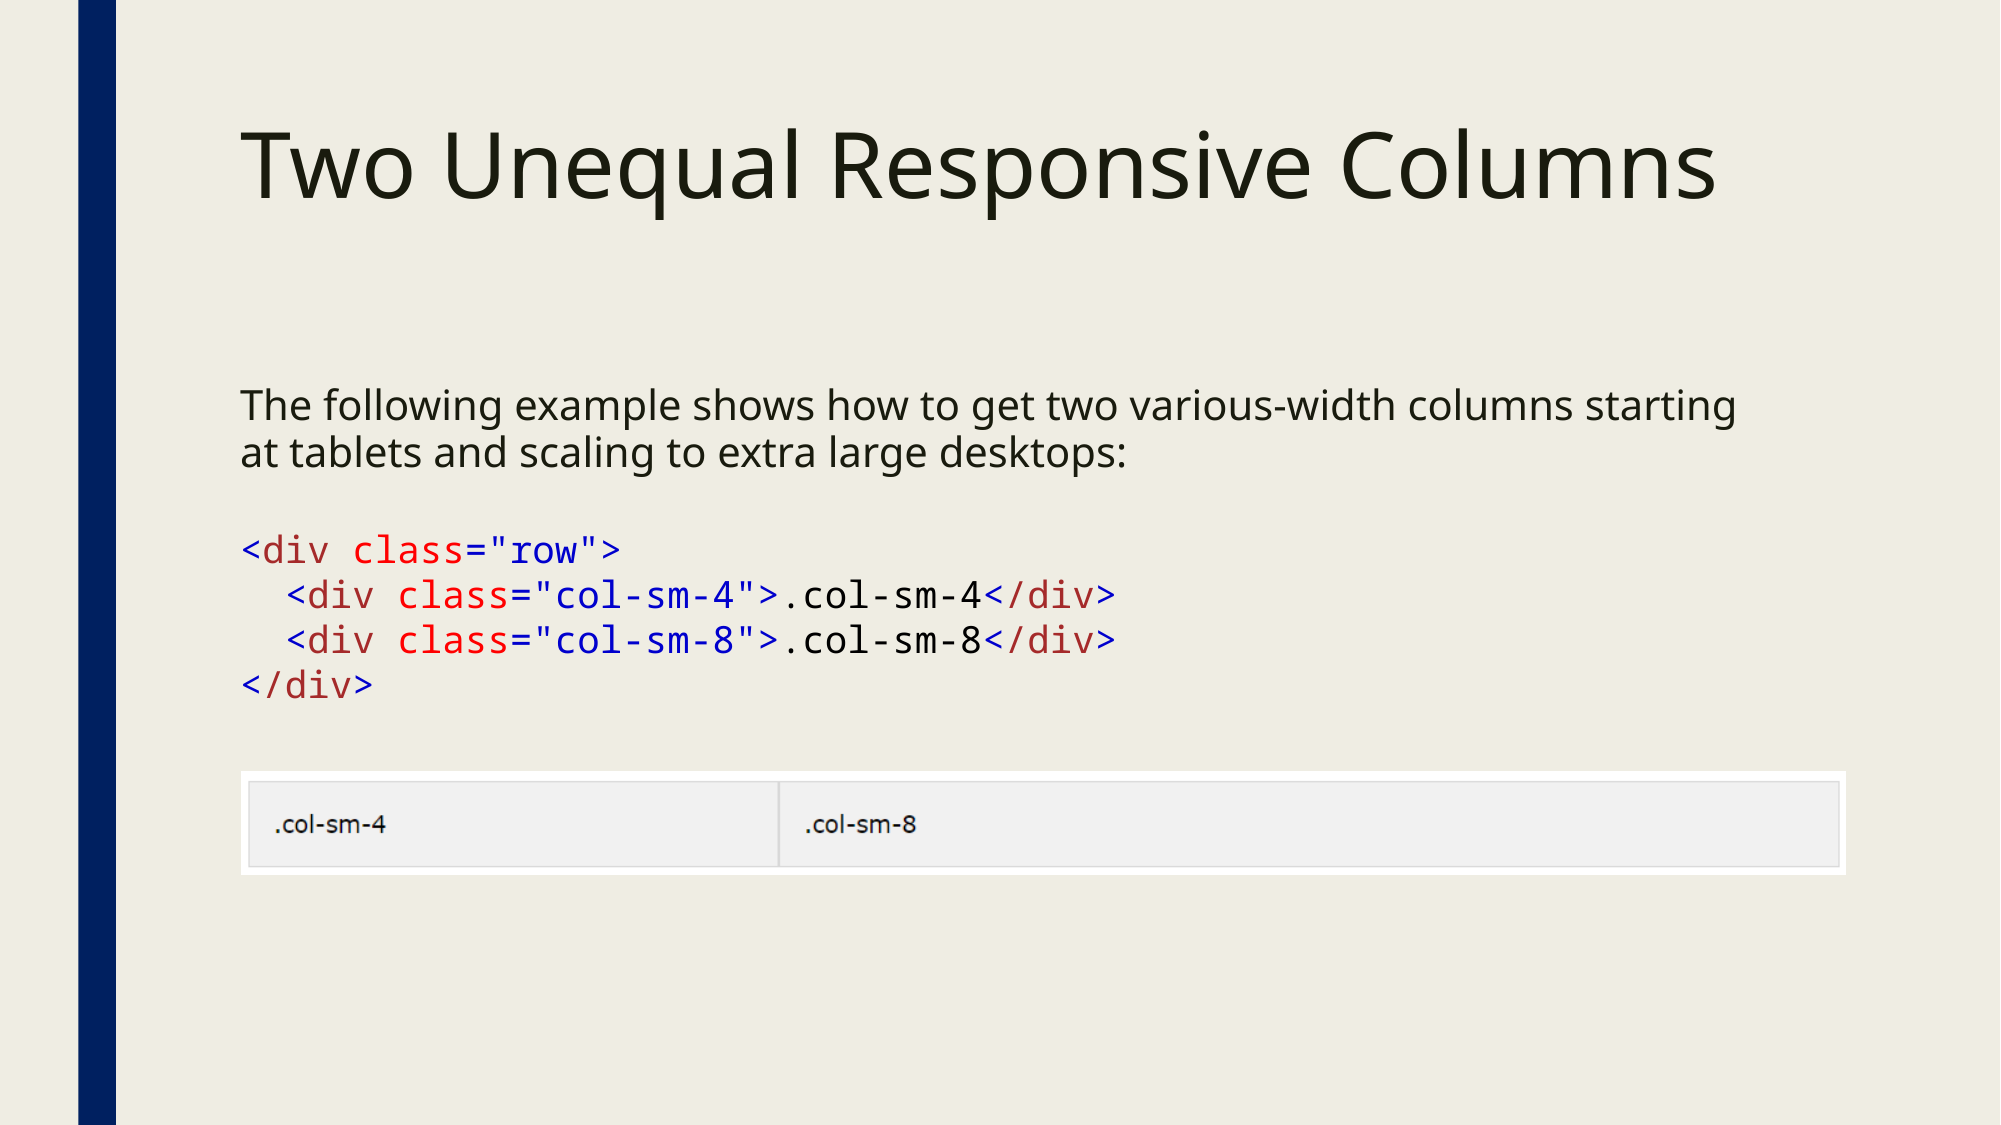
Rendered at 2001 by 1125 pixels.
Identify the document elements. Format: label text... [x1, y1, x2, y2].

text_box <div class="row"> <div class="col-sm-4">.col-sm-4</div> <div class="col-sm-8">.col-sm-8</div> </div> [225, 518, 1225, 714]
title Two Unequal Responsive Columns [225, 112, 1800, 357]
list The following example shows how to get two various-width columns starting at tablets and scaling to extra large desktops: [225, 375, 1800, 519]
picture [241, 771, 1846, 875]
